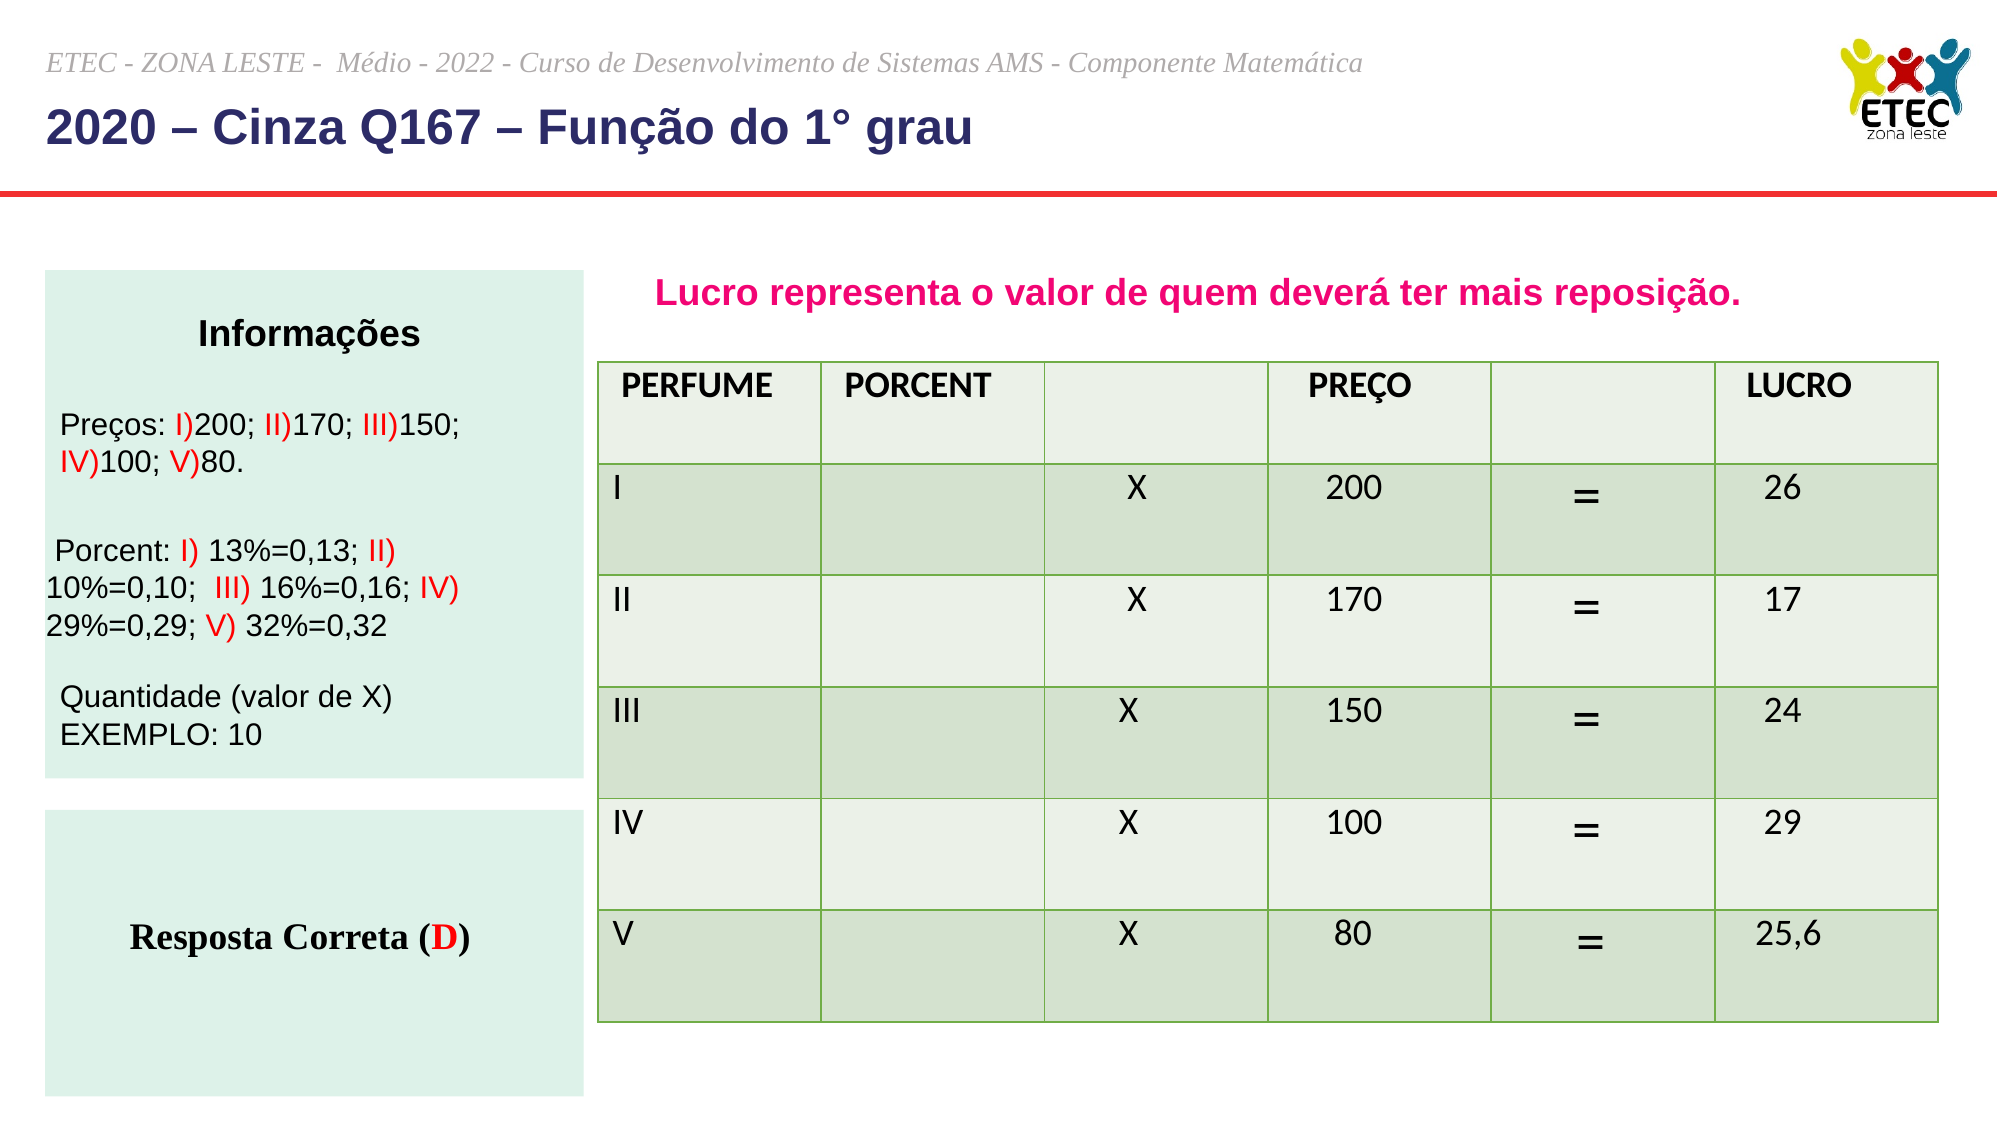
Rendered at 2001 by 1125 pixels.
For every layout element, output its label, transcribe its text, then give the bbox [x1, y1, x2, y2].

picture [1826, 11, 1984, 169]
text_box Lucro representa o valor de quem deverá ter mais reposição. [640, 260, 1934, 321]
text_box Porcent: I) 13%=0,13; II) 10%=0,10; III) 16%=0,16; IV) 29%=0,29; V) 32%=0,32 [31, 522, 570, 651]
text_box Quantidade (valor de X) EXEMPLO: 10 [44, 669, 570, 797]
text_box Informações [183, 301, 446, 361]
text_box ETEC - ZONA LESTE - Médio - 2022 - Curso de Desenvolvimento de Sistemas AMS - Componente Matemática [31, 36, 1826, 86]
text_box [44, 809, 585, 1098]
text_box Resposta Correta (D) [114, 904, 486, 965]
text_box 2020 – Cinza Q167 – Função do 1° grau [31, 87, 1756, 162]
text_box Preços: I)200; II)170; III)150; IV)100; V)80. [45, 396, 584, 487]
text_box [44, 269, 585, 779]
